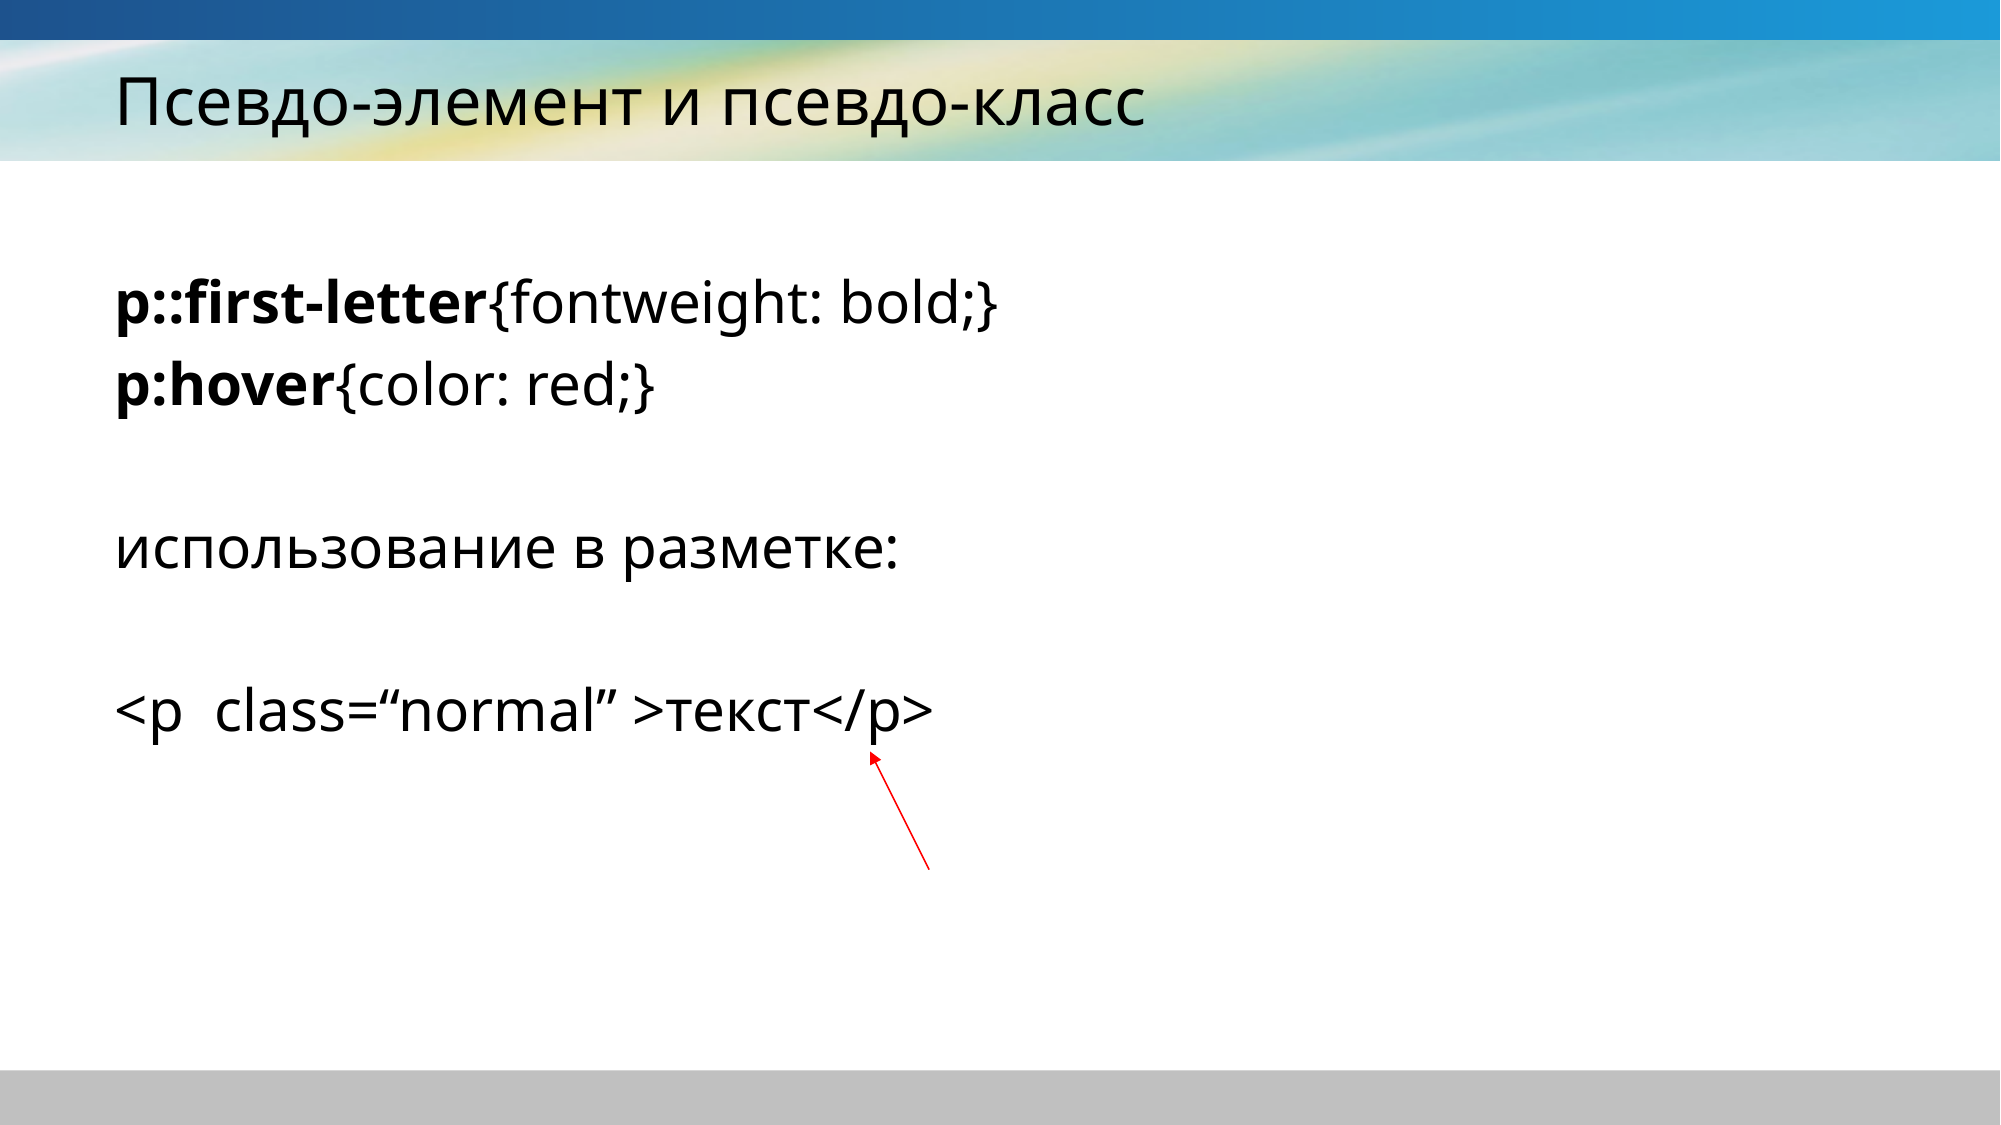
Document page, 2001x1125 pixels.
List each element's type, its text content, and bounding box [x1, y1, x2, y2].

list p::first-letter{fontweight: bold;} p:hover{color: red;} использование в разметке: <p class=“normal” >текст</p> [99, 176, 1901, 1038]
picture [0, 39, 2000, 161]
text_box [869, 751, 930, 870]
title Псевдо-элемент и псевдо-класс [99, 52, 1901, 145]
